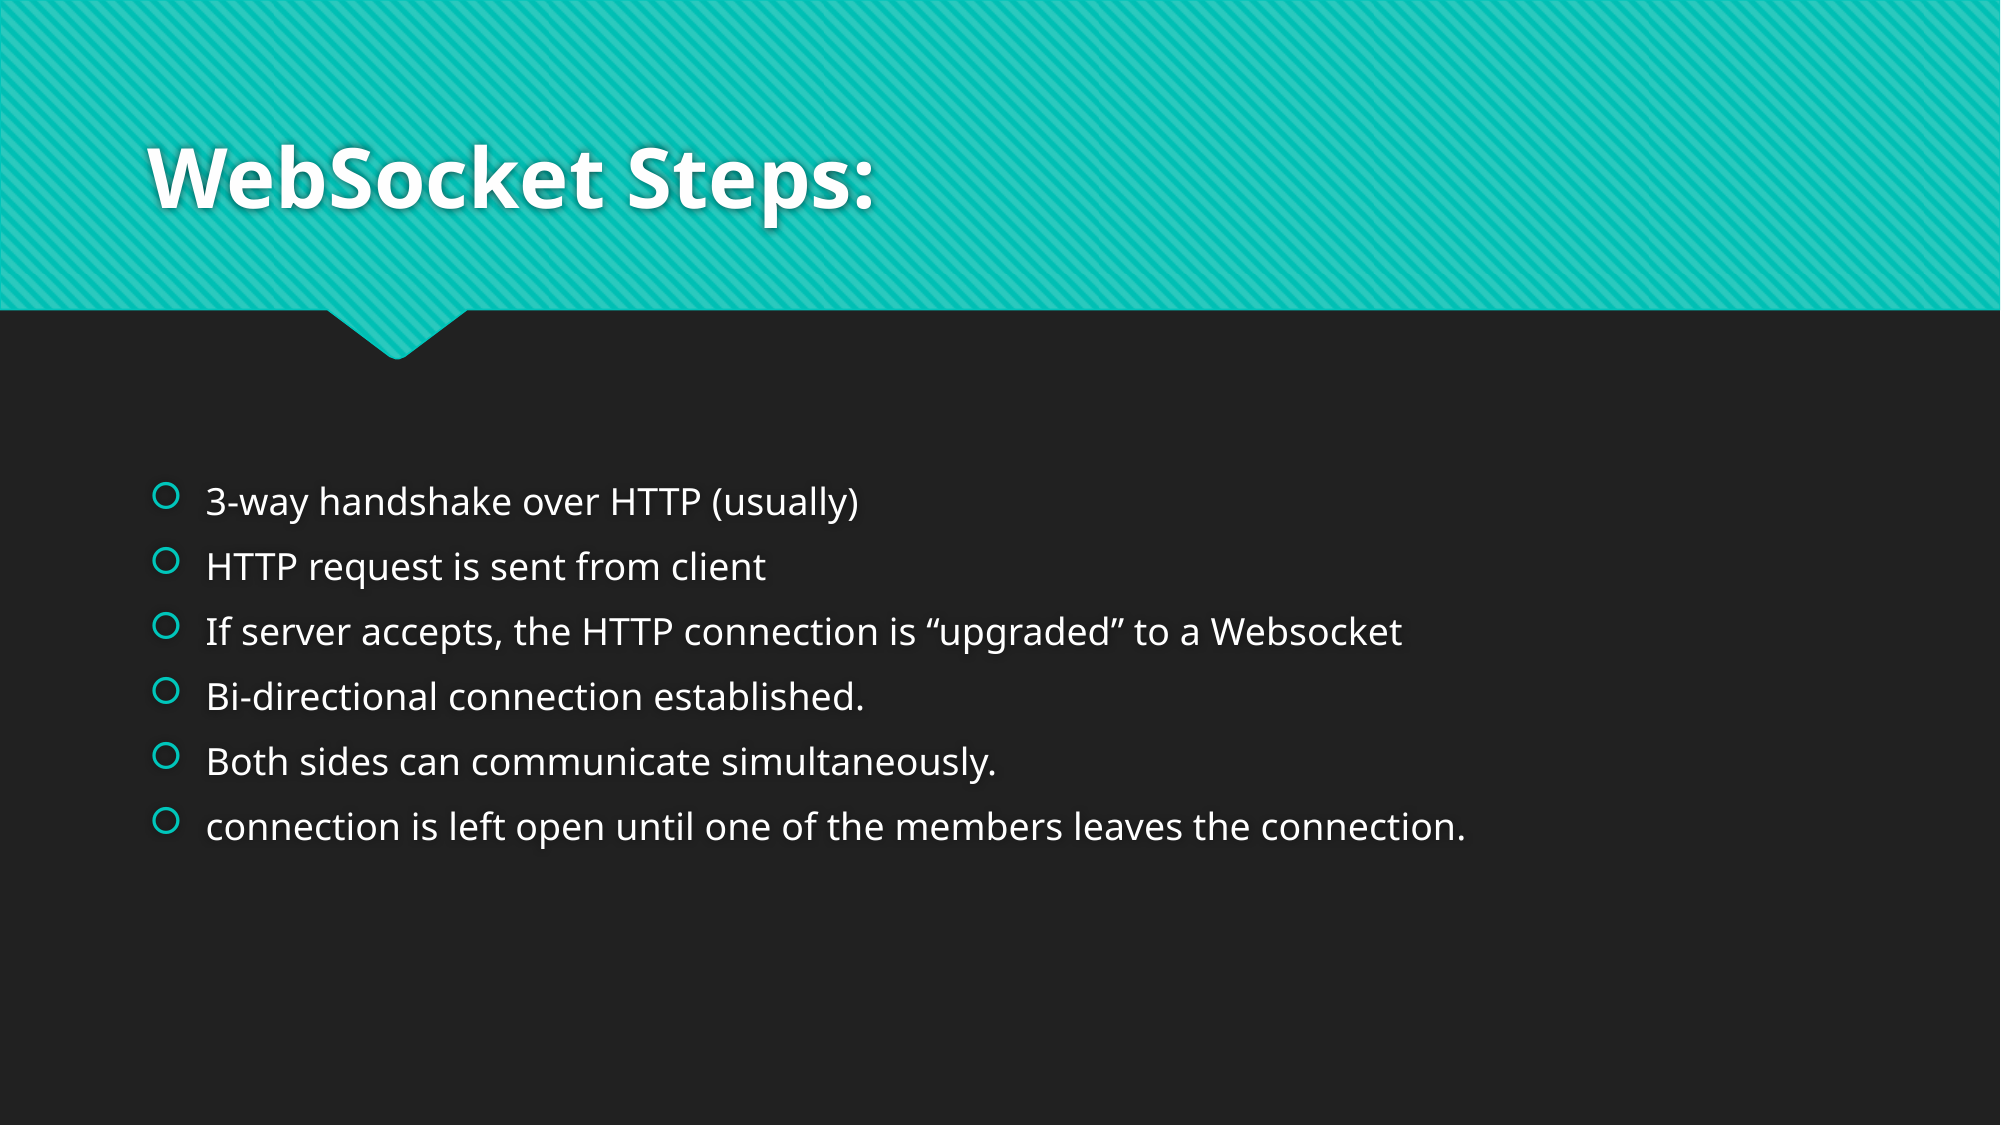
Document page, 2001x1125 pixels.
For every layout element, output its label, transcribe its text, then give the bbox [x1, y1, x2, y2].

list 3-way handshake over HTTP (usually) HTTP request is sent from client If server accepts, the HTTP connection is “upgraded” to a Websocket Bi-directional connection established. Both sides can communicate simultaneously. connection is left open until one of the members leaves the connection. [134, 364, 1866, 962]
title WebSocket Steps: [132, 73, 1868, 233]
